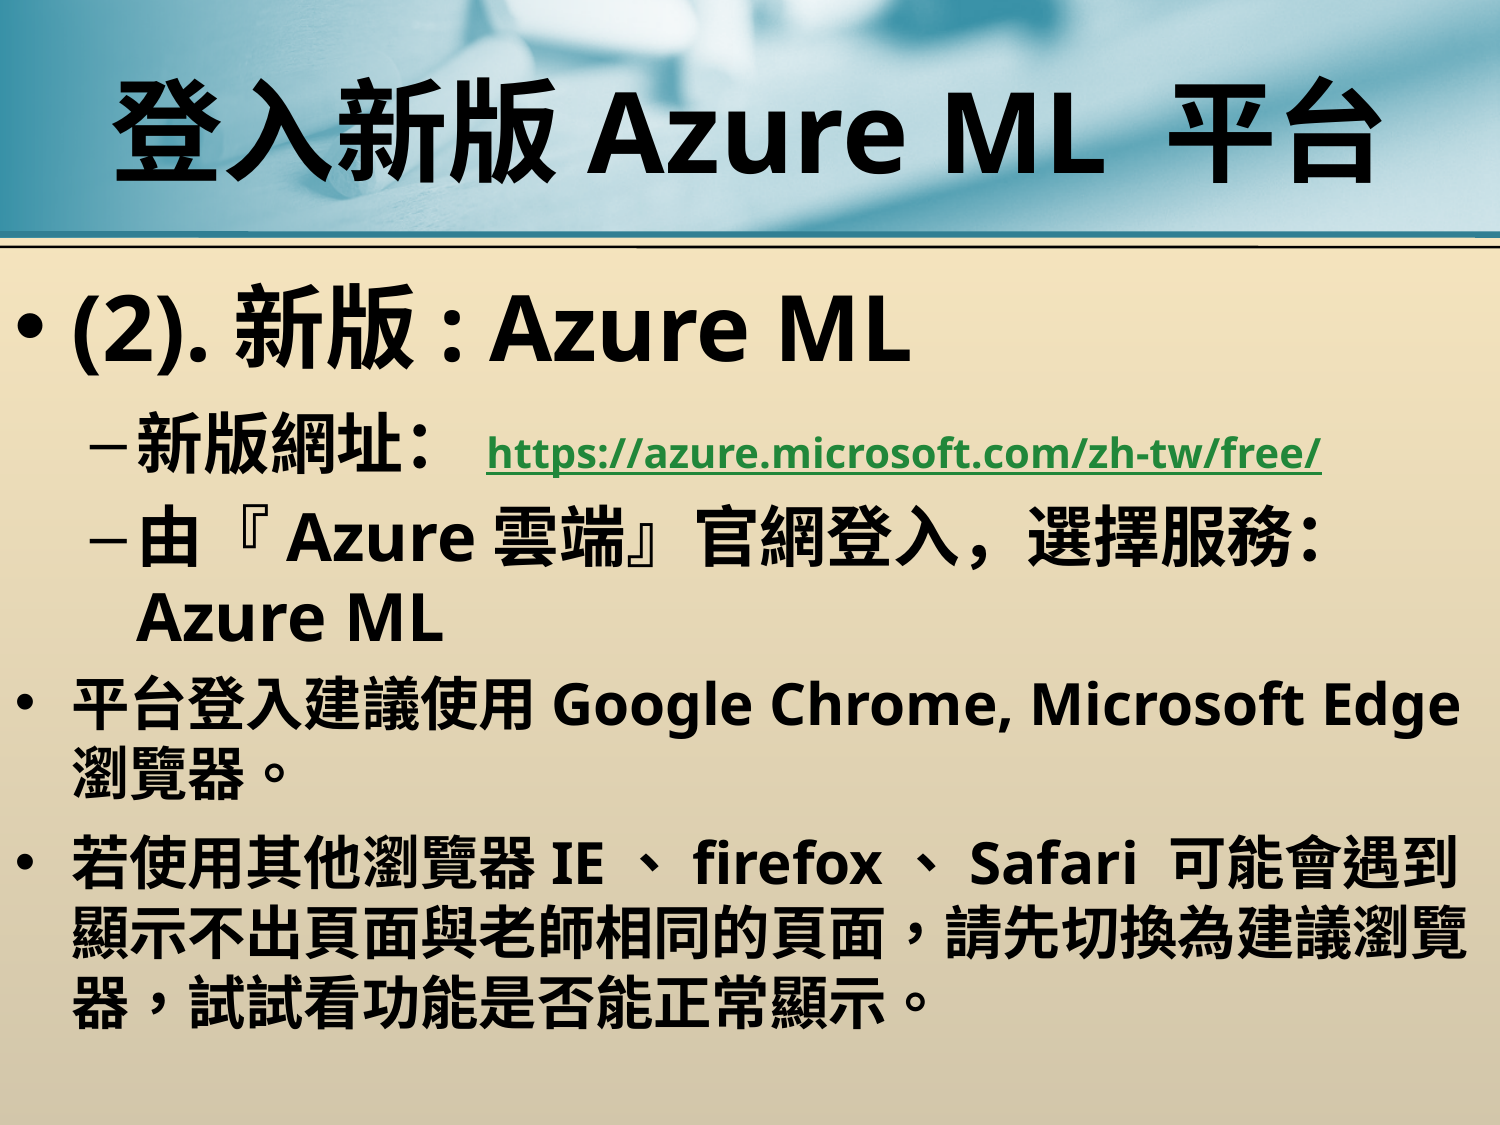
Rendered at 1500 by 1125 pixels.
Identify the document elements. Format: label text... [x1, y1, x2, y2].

title 登入新版Azure ML 平台 [75, 24, 1425, 233]
list (2).新版: Azure ML 新版網址：https://azure.microsoft.com/zh-tw/free/ 由『Azure雲端』官網登入，選擇服務：Azure ML 平台登入建議使用Google Chrome, Microsoft Edge 瀏覽器。 若使用其他瀏覽器IE、firefox、Safari 可能會遇到顯示不出頁面與老師相同的頁面，請先切換為建議瀏覽器，試試看功能是否能正常顯示。 [0, 262, 1500, 1125]
